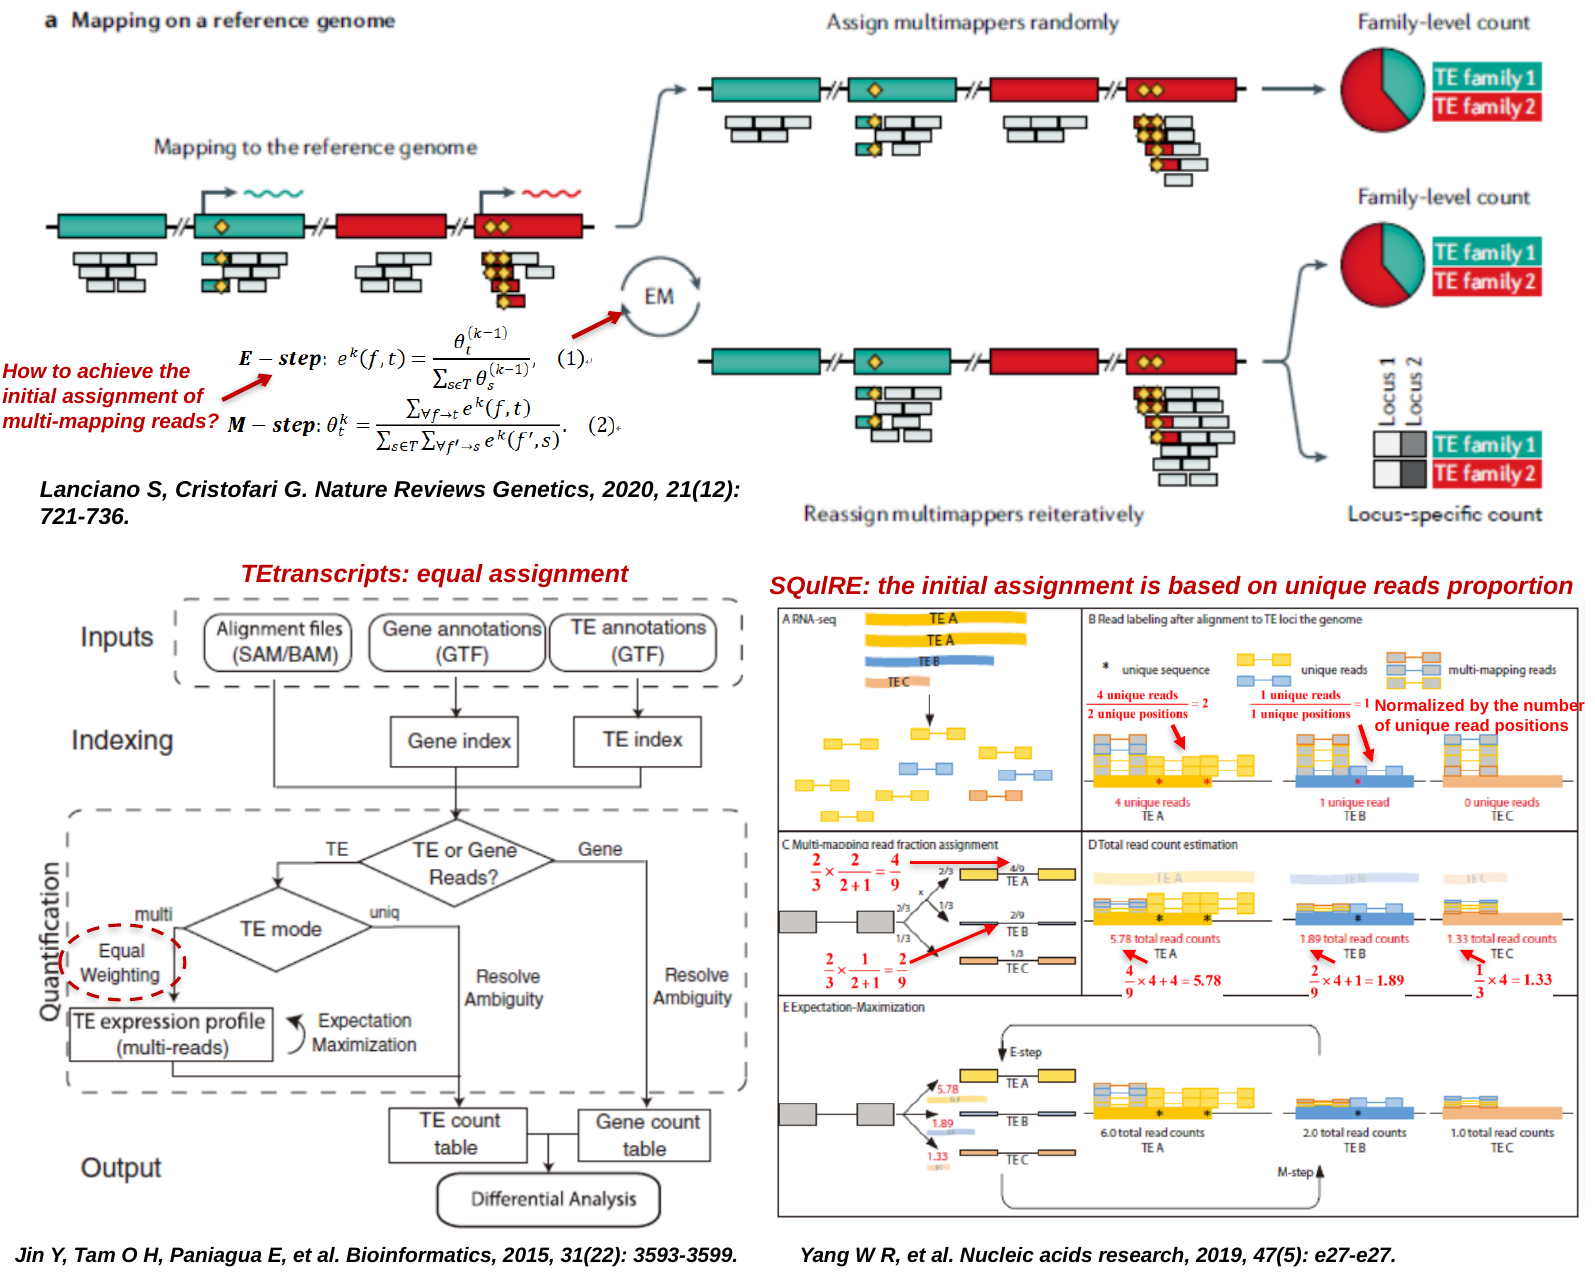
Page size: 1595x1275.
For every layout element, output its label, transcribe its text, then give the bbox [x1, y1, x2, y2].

picture [1084, 687, 1211, 722]
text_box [1459, 949, 1486, 963]
picture [1309, 962, 1405, 1001]
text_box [909, 924, 998, 963]
picture [822, 949, 909, 992]
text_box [572, 312, 623, 338]
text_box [1309, 949, 1336, 963]
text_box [1359, 728, 1373, 763]
picture [1472, 962, 1553, 1001]
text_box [722, 562, 1595, 1275]
picture [1247, 687, 1371, 722]
picture [1122, 962, 1223, 1001]
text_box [24, 3, 1561, 538]
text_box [0, 575, 717, 1275]
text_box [1122, 949, 1148, 963]
text_box How to achieve the initial assignment of multi-mapping reads? [0, 350, 19, 440]
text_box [1172, 730, 1186, 751]
text_box TEtranscripts: equal assignment [172, 549, 698, 574]
picture [209, 324, 621, 463]
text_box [222, 374, 273, 401]
picture [809, 849, 903, 896]
